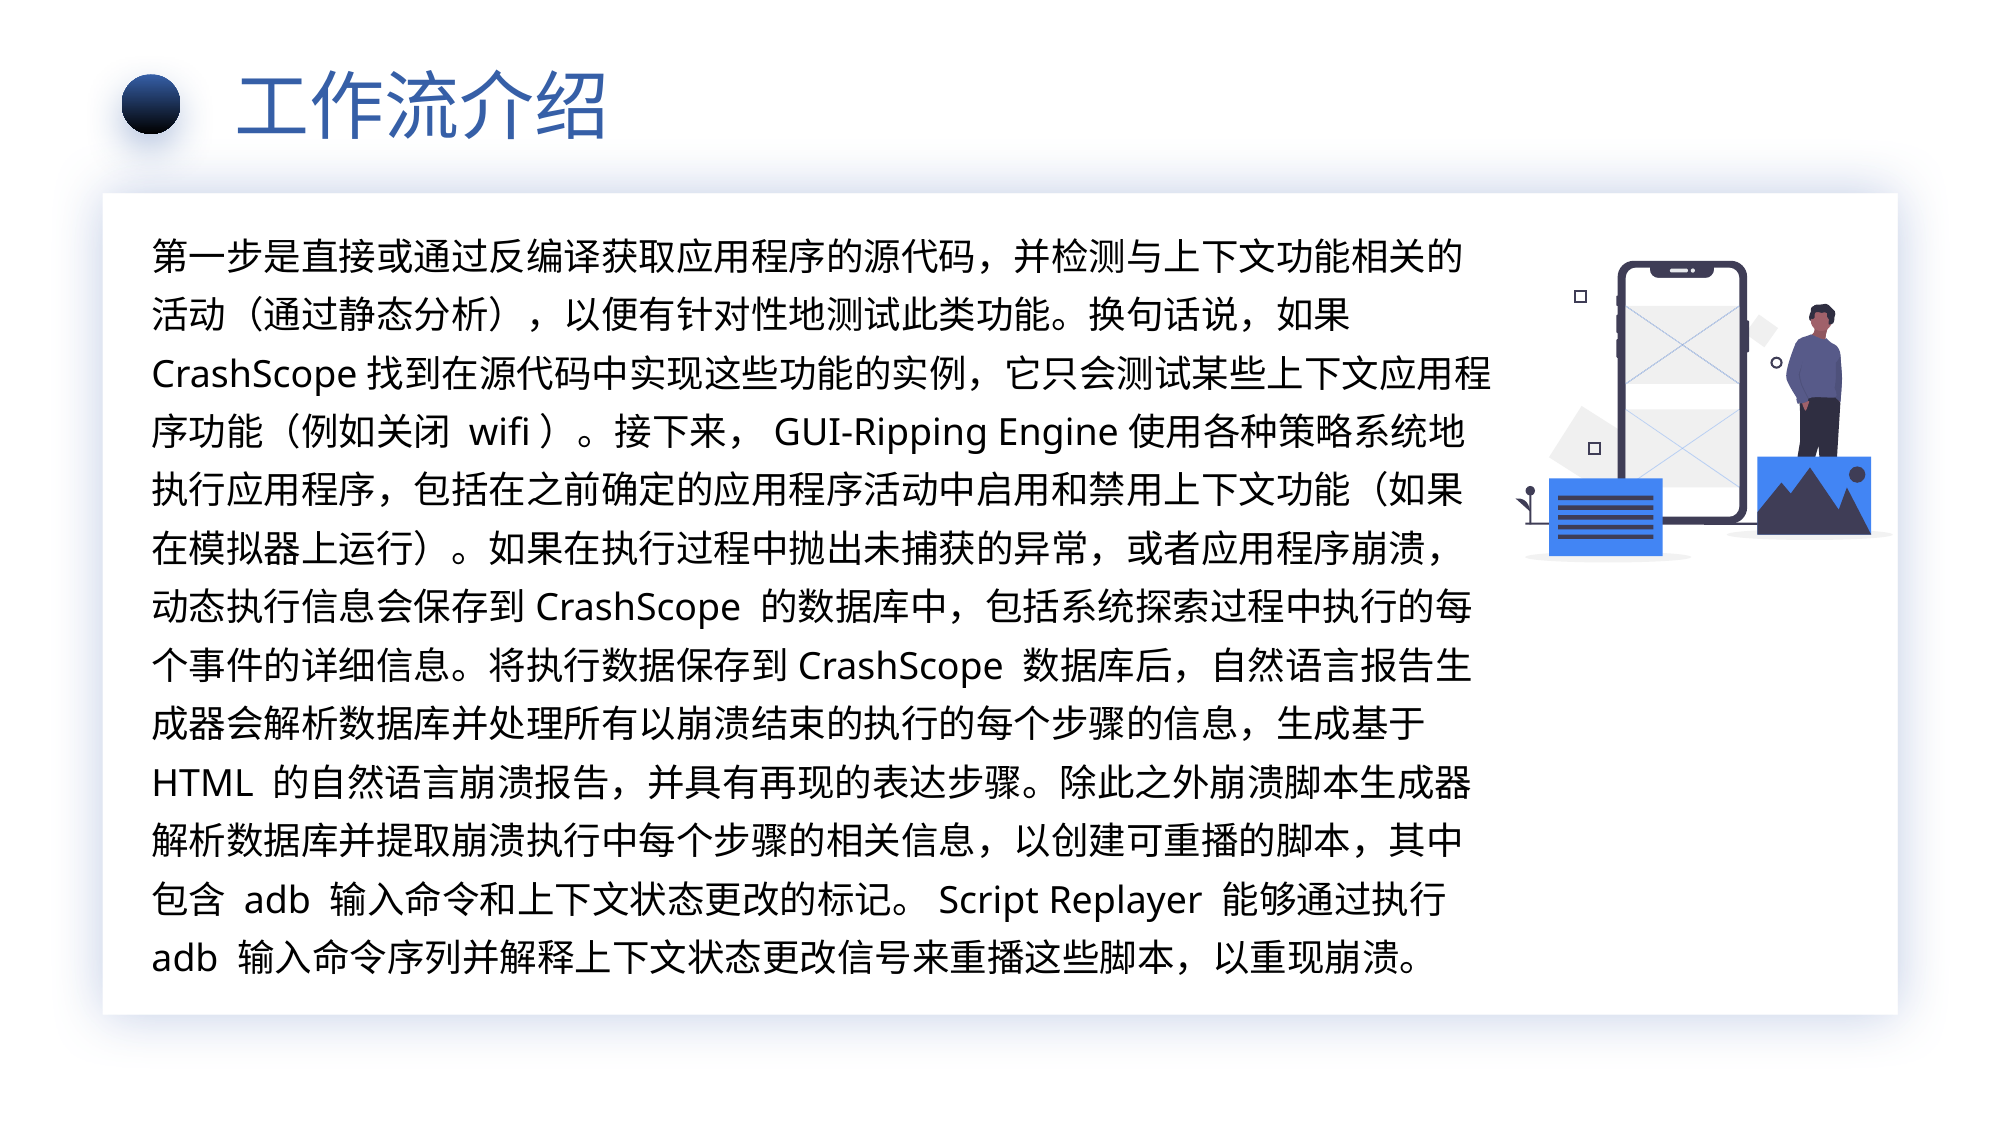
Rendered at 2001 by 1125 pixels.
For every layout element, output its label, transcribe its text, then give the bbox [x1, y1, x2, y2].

picture [0, 82, 2000, 1125]
text_box [129, 73, 173, 82]
text_box 工作流介绍 [219, 51, 687, 82]
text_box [1515, 260, 1893, 563]
